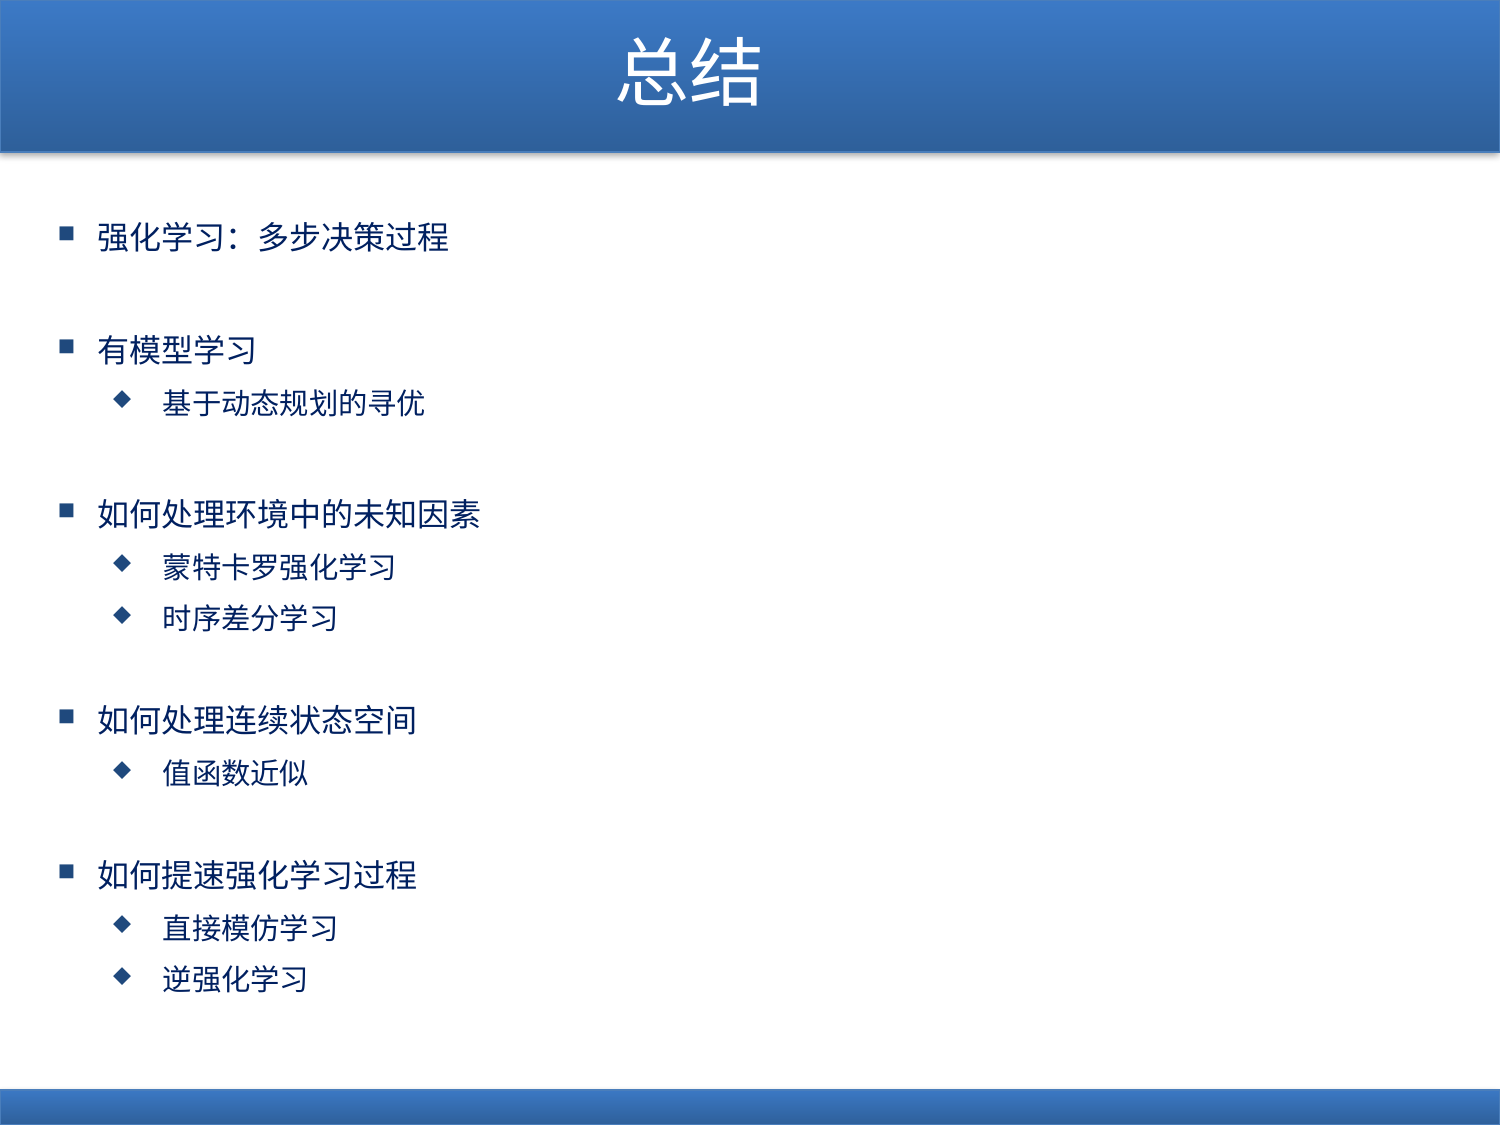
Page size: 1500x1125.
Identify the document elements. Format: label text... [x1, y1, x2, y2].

list 强化学习：多步决策过程 有模型学习 基于动态规划的寻优 如何处理环境中的未知因素 蒙特卡罗强化学习 时序差分学习 如何处理连续状态空间 值函数近似 如何提速强化学习过程 直接模仿学习 逆强化学习 [42, 198, 1457, 1008]
title 总结 [42, 7, 1337, 135]
